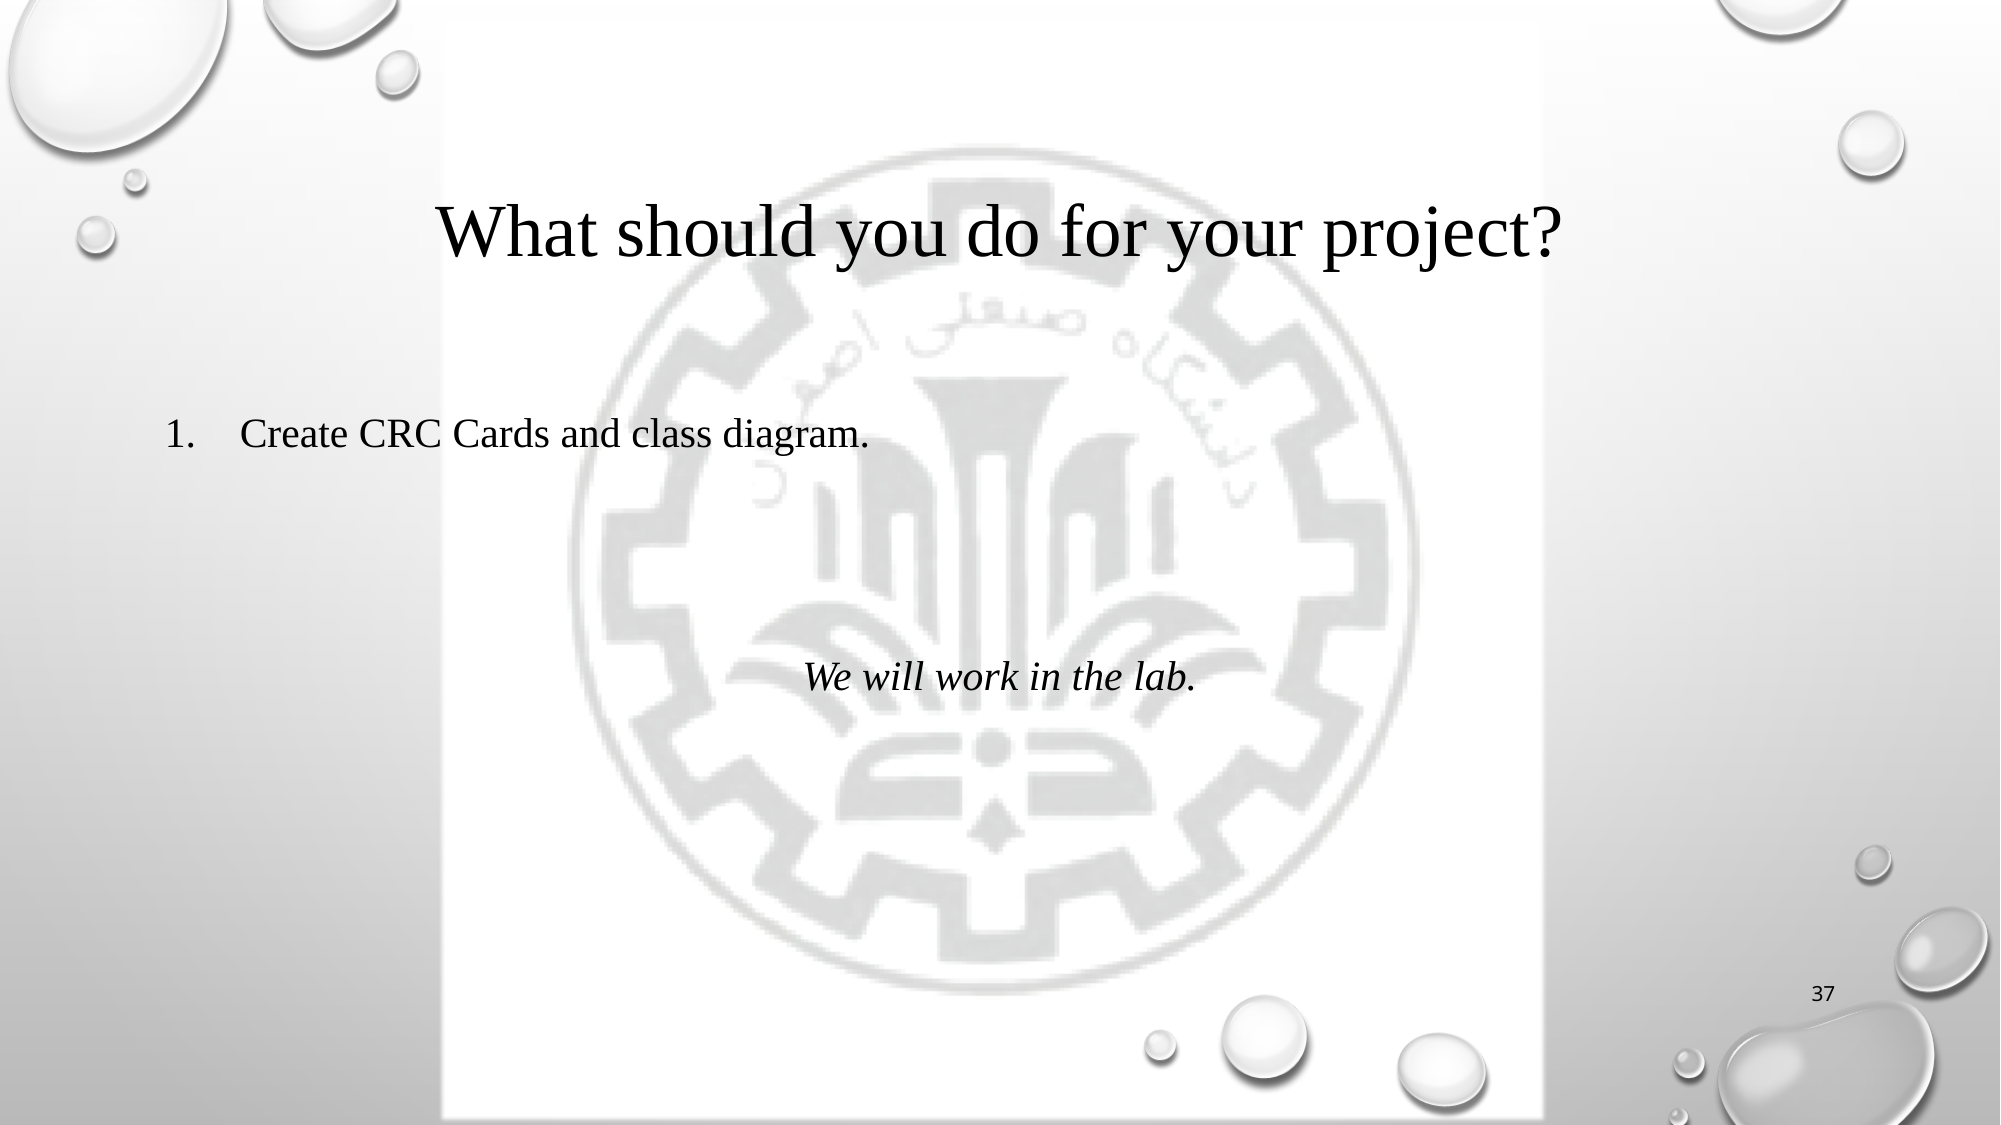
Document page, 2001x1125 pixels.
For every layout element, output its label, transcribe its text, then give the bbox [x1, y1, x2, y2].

picture [0, 0, 2000, 1125]
list Create CRC Cards and class diagram. We will work in the lab. [149, 388, 1850, 1066]
title What should you do for your project? [149, 101, 1851, 364]
slide_number 37 [1724, 965, 1851, 1025]
